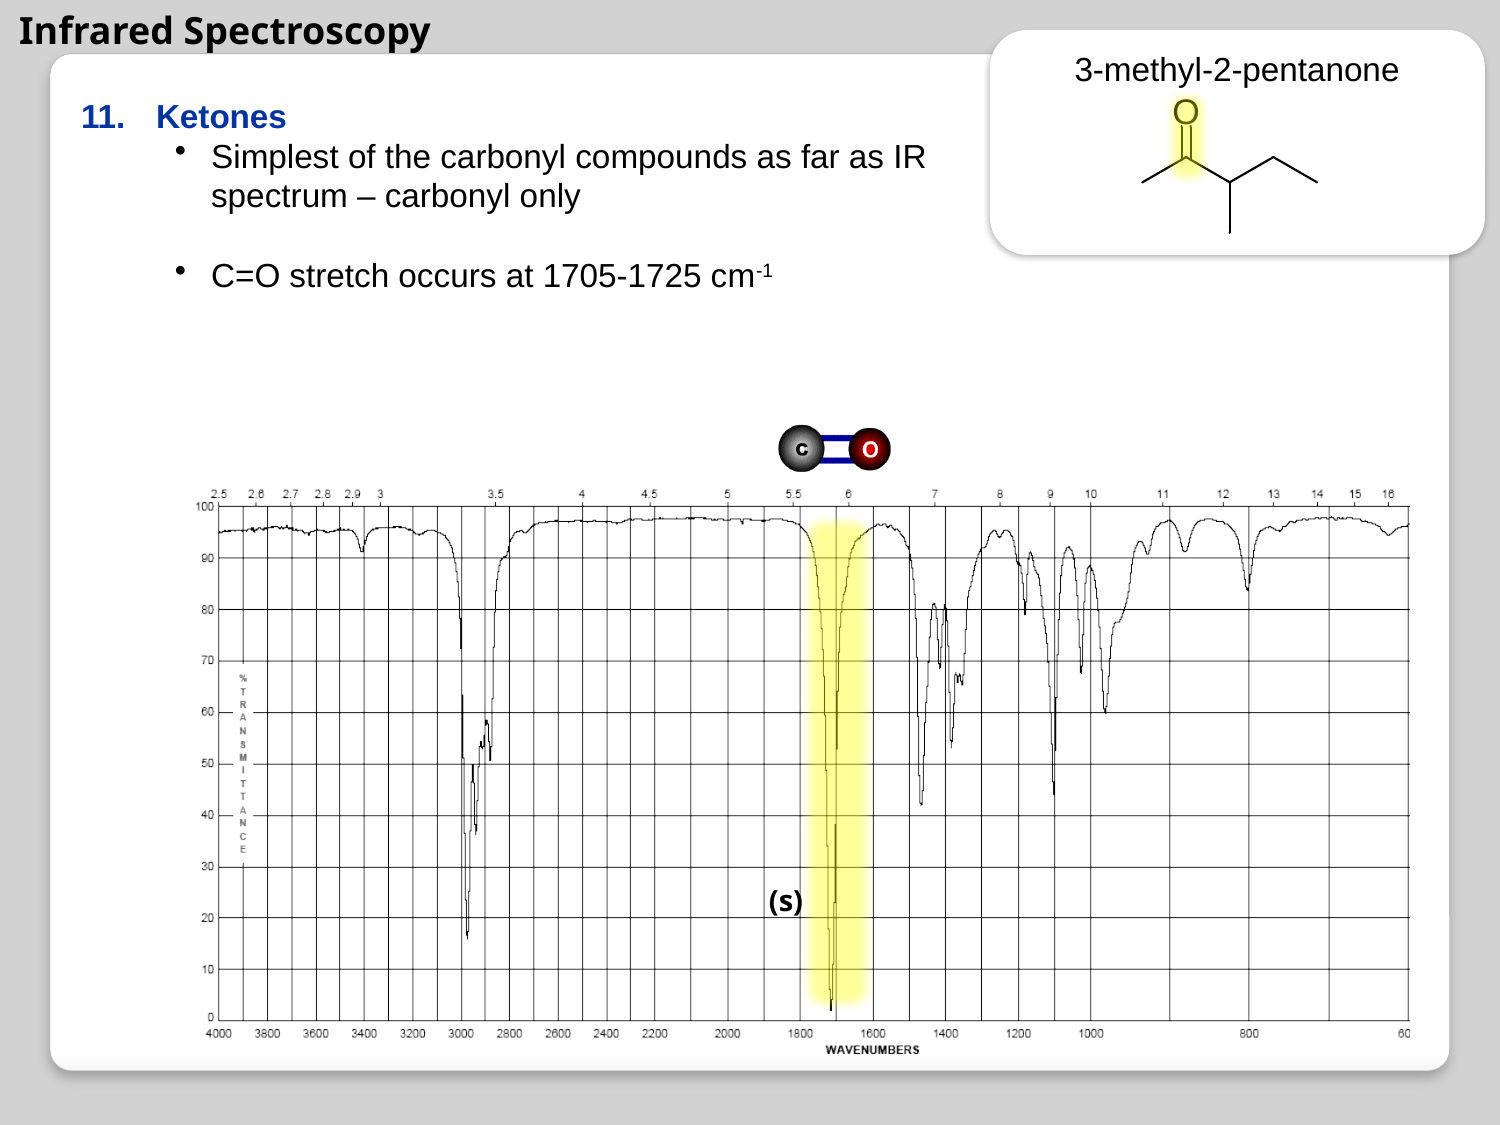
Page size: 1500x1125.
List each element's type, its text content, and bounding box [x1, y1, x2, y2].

text_box Ketones Simplest of the carbonyl compounds as far as IR spectrum – carbonyl only C=O stretch occurs at 1705-1725 cm-1 [0, 87, 975, 302]
text_box Infrared Spectroscopy [4, 0, 447, 60]
picture [194, 487, 1411, 1058]
text_box 3-methyl-2-pentanone [986, 26, 1489, 259]
picture [737, 412, 930, 483]
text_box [1137, 87, 1326, 238]
